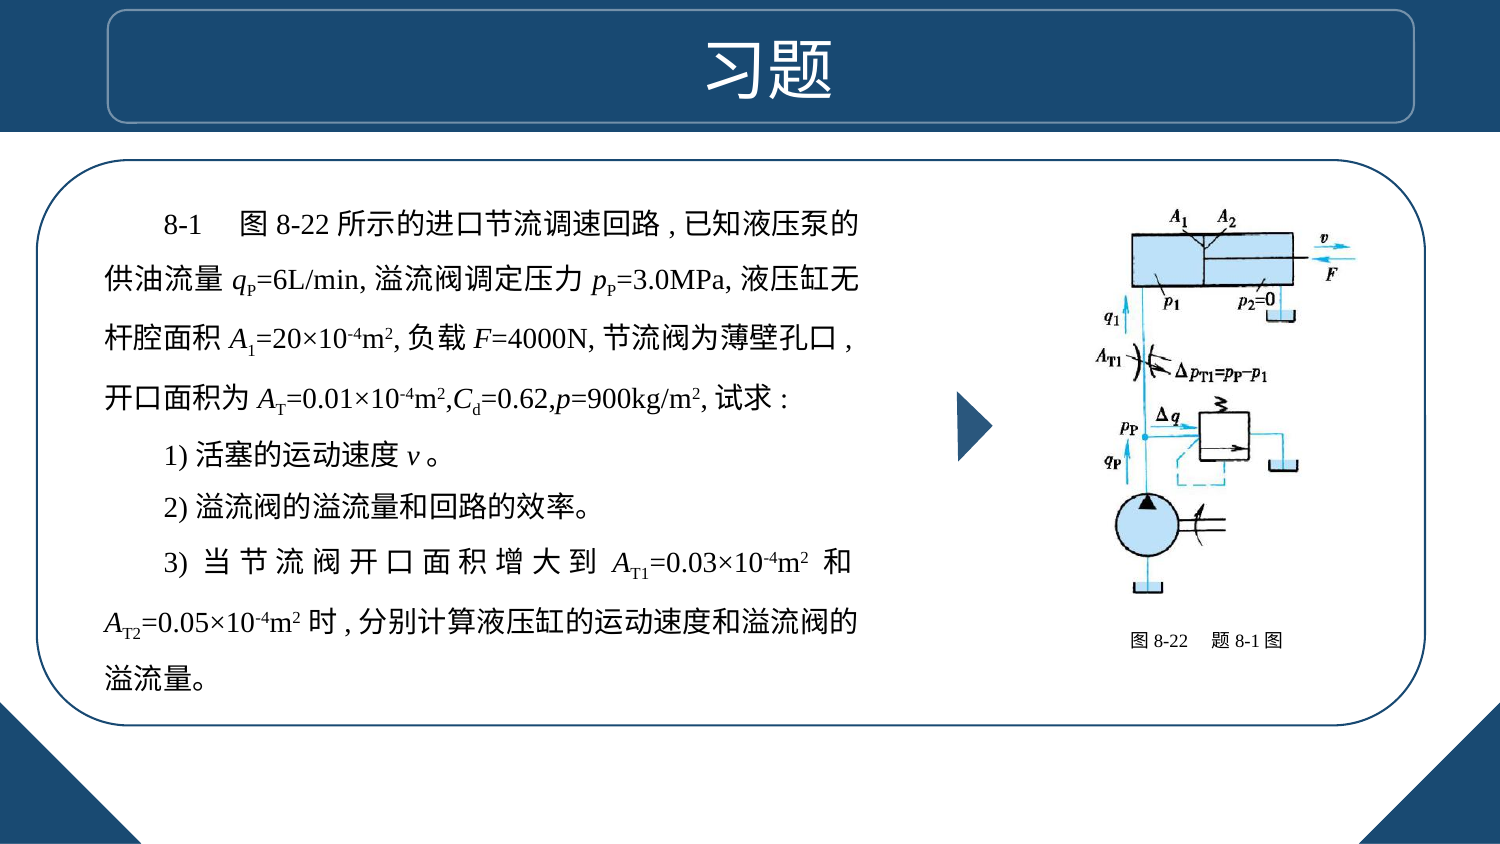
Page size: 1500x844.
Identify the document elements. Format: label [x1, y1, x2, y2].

text_box [0, 700, 144, 844]
picture [1088, 200, 1358, 594]
text_box [1357, 701, 1500, 844]
text_box [106, 8, 1416, 124]
text_box [35, 159, 1427, 727]
